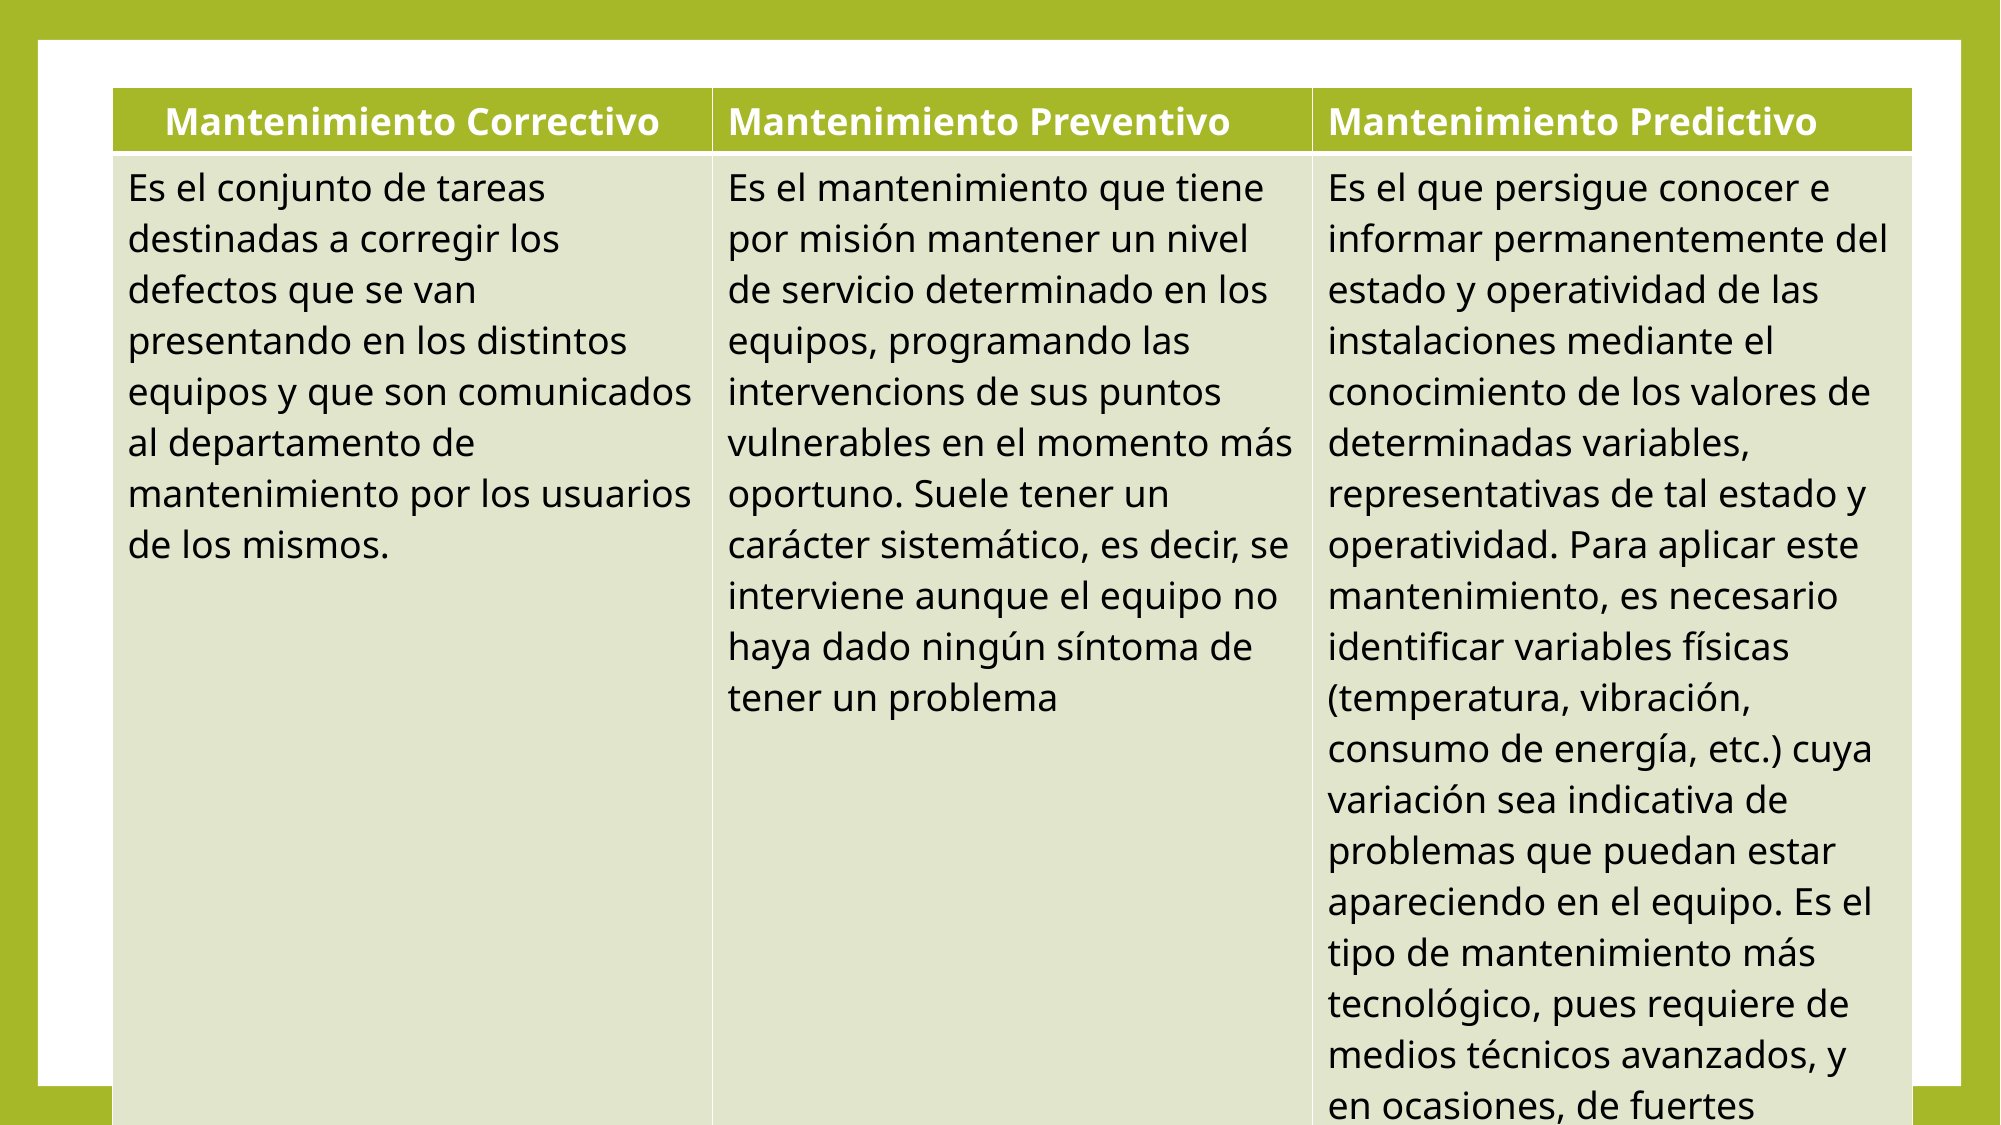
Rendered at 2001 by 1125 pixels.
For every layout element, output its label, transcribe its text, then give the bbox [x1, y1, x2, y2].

table_header Mantenimiento Preventivo [713, 88, 1312, 151]
table_header Mantenimiento Predictivo [1313, 88, 1912, 151]
table_header Mantenimiento Correctivo [113, 88, 712, 151]
table_cell Es el conjunto de tareas destinadas a corregir los defectos que se van presentando en los distintos equipos y que son comunicados al departamento de mantenimiento por los usuarios de los mismos. [113, 156, 712, 1125]
table_cell Es el mantenimiento que tiene por misión mantener un nivel de servicio determinado en los equipos, programando las intervencions de sus puntos vulnerables en el momento más oportuno. Suele tener un carácter sistemático, es decir, se interviene aunque el equipo no haya dado ningún síntoma de tener un problema [713, 156, 1312, 1125]
table_cell Es el que persigue conocer e informar permanentemente del estado y operatividad de las instalaciones mediante el conocimiento de los valores de determinadas variables, representativas de tal estado y operatividad. Para aplicar este mantenimiento, es necesario identificar variables físicas (temperatura, vibración, consumo de energía, etc.) cuya variación sea indicativa de problemas que puedan estar apareciendo en el equipo. Es el tipo de mantenimiento más tecnológico, pues requiere de medios técnicos avanzados, y en ocasiones, de fuertes conocimientos matemáticos, físicos y/o técnicos. [1313, 156, 1912, 1125]
